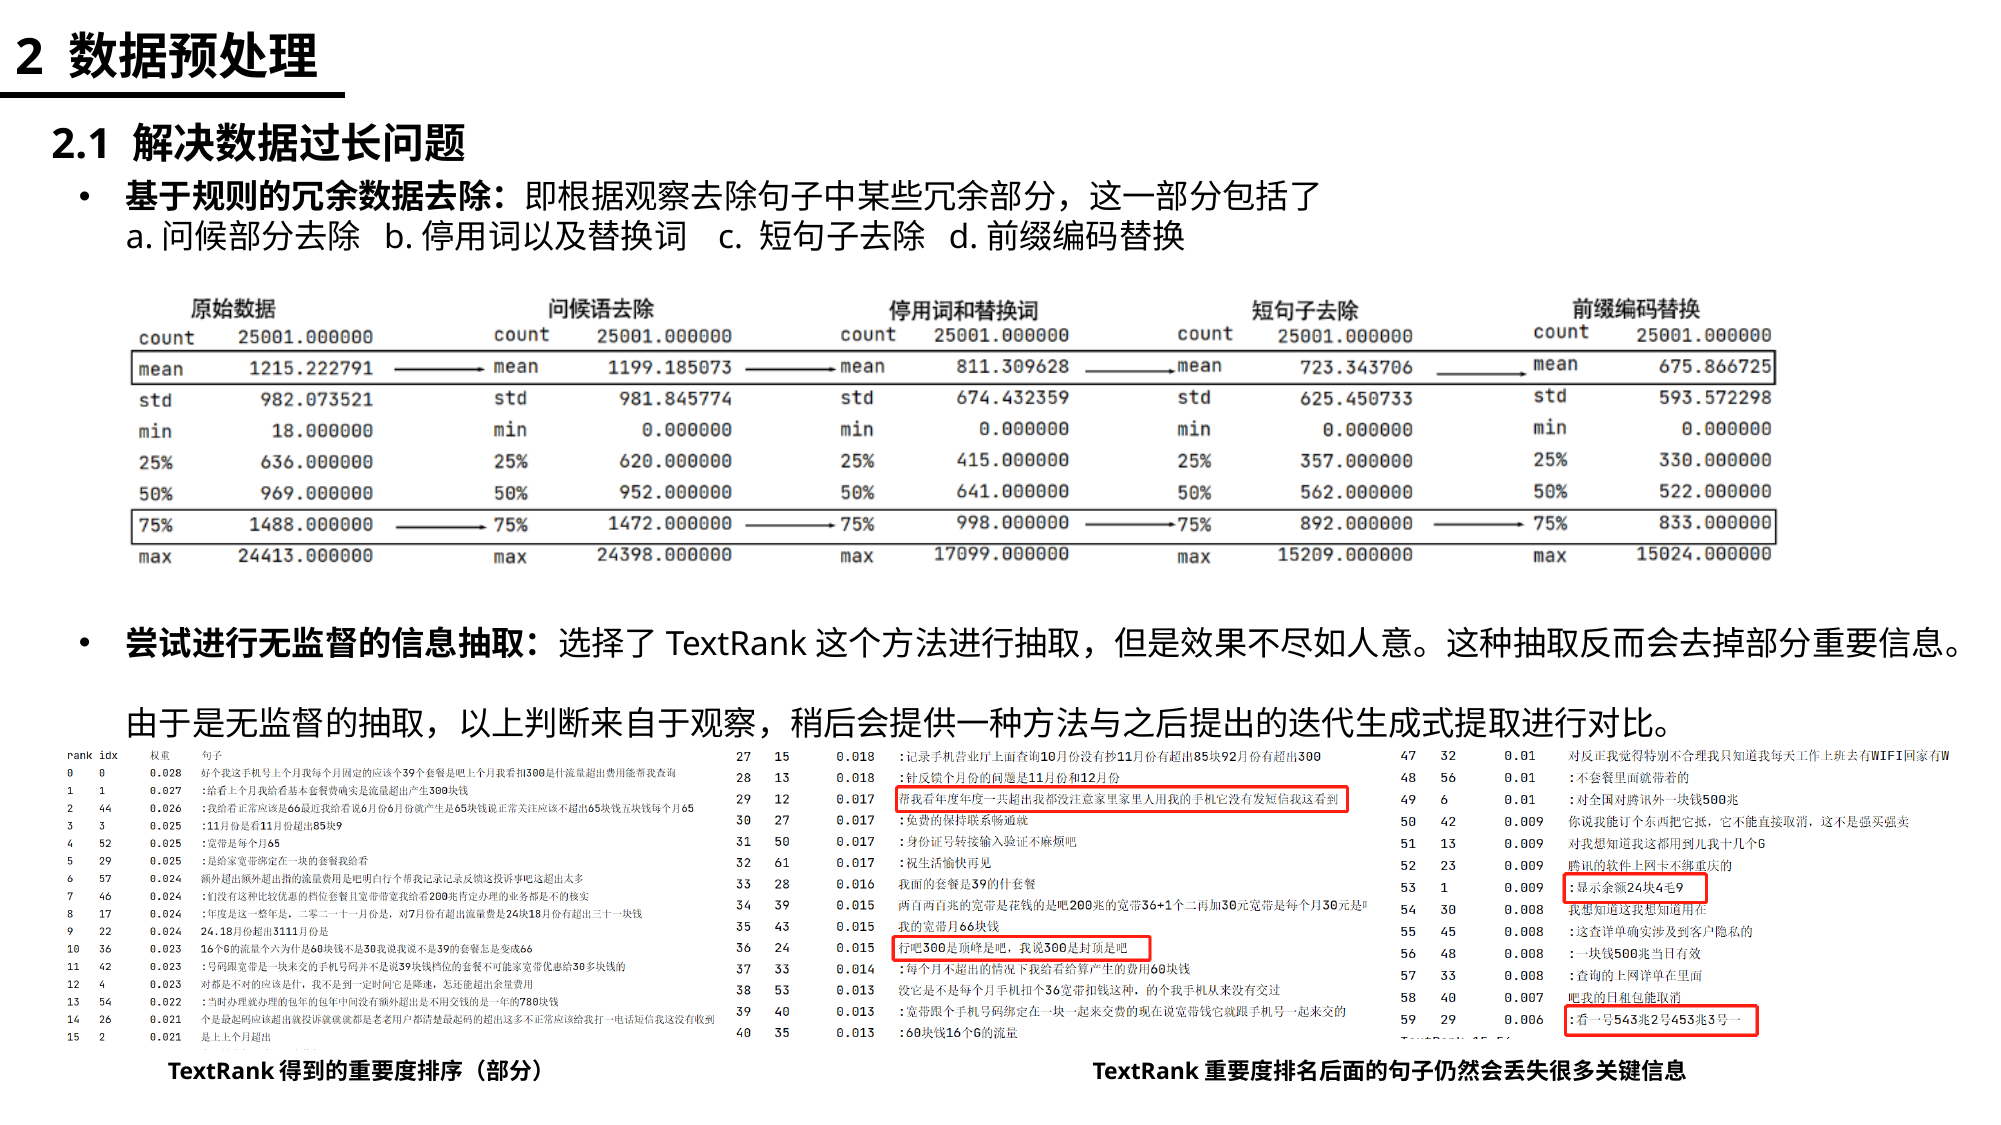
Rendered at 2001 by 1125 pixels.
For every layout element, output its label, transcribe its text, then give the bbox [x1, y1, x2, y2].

text_box TextRank重要度排名后面的句子仍然会丢失很多关键信息 [1077, 1048, 1766, 1101]
picture [729, 747, 1367, 1049]
picture [63, 747, 724, 1050]
text_box 2 数据预处理 [0, 24, 619, 95]
text_box 2.1 解决数据过长问题 [36, 115, 482, 187]
text_box 基于规则的冗余数据去除：即根据观察去除句子中某些冗余部分，这一部分包括了 a.问候部分去除 b.停用词以及替换词 c. 短句子去除 d.前缀编码替换 [64, 168, 1964, 272]
picture [1394, 746, 1950, 1039]
text_box 尝试进行无监督的信息抽取：选择了TextRank这个方法进行抽取，但是效果不尽如人意。这种抽取反而会去掉部分重要信息。 由于是无监督的抽取，以上判断来自于观察，稍后会提供一种方法与之后提出的迭代生成式提取进行对比。 [64, 614, 1964, 738]
picture [122, 292, 1790, 573]
text_box TextRank得到的重要度排序（部分） [152, 1050, 579, 1101]
